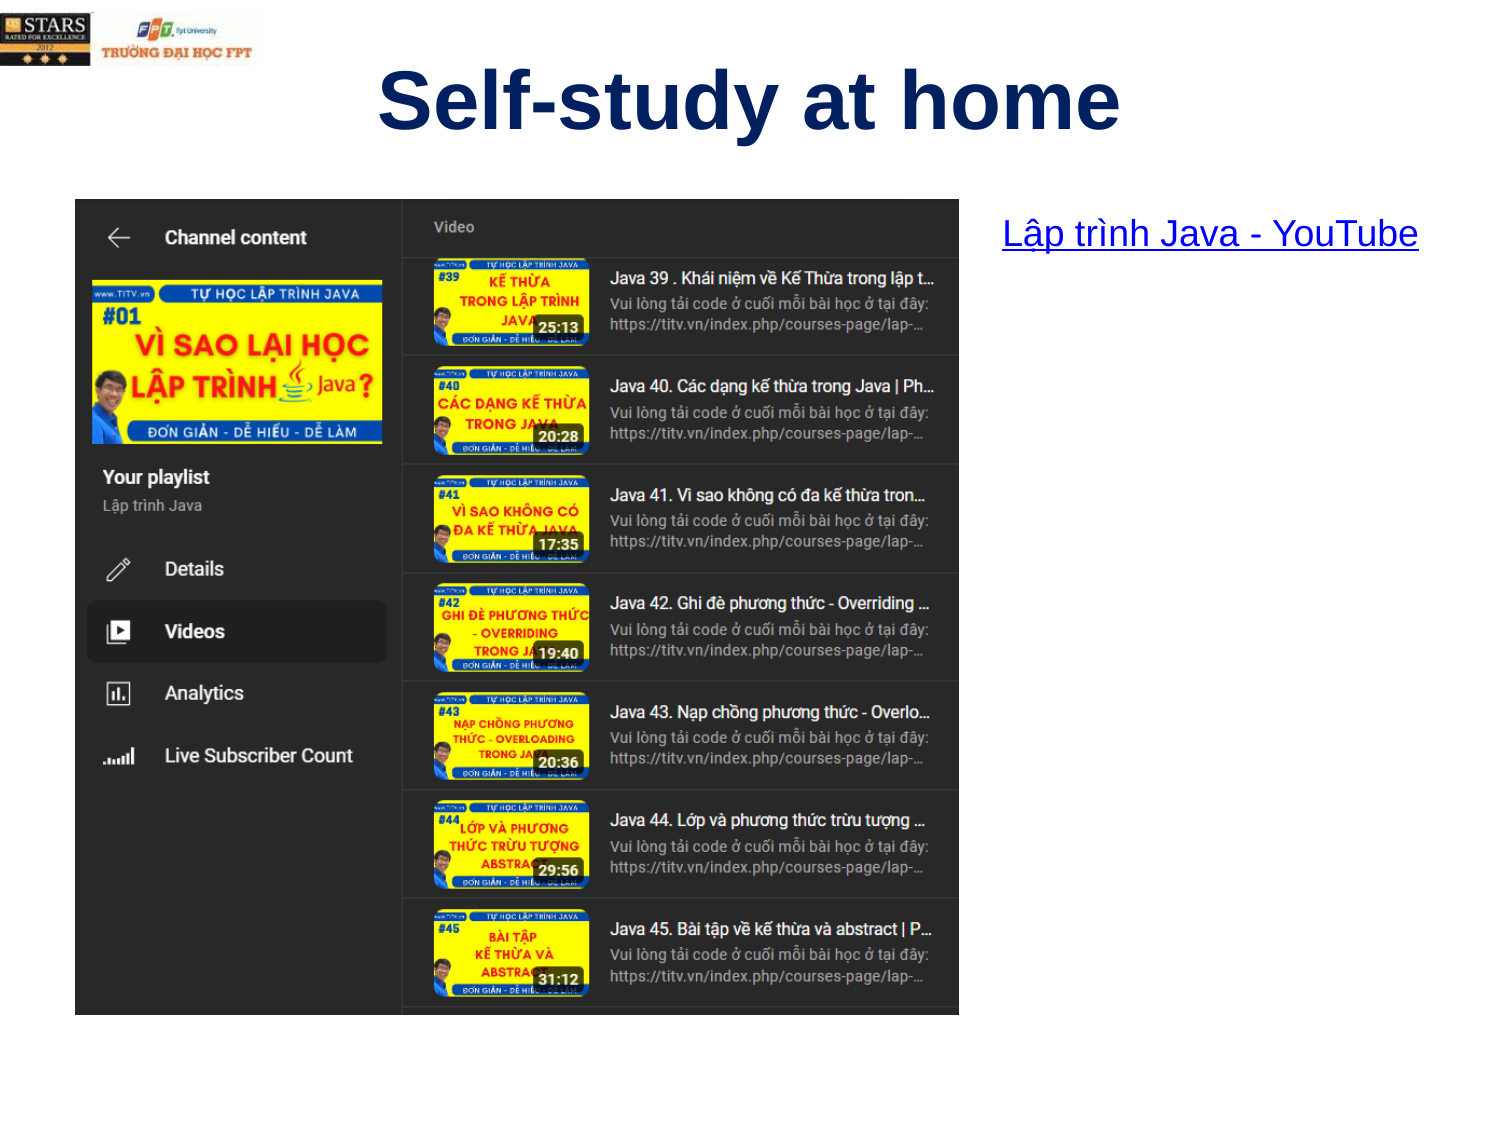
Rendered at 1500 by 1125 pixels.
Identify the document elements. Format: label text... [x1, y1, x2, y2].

title Self-study at home [75, 37, 1425, 155]
picture [74, 199, 959, 1016]
picture [0, 12, 263, 66]
text_box Lập trình Java - YouTube [987, 201, 1450, 262]
